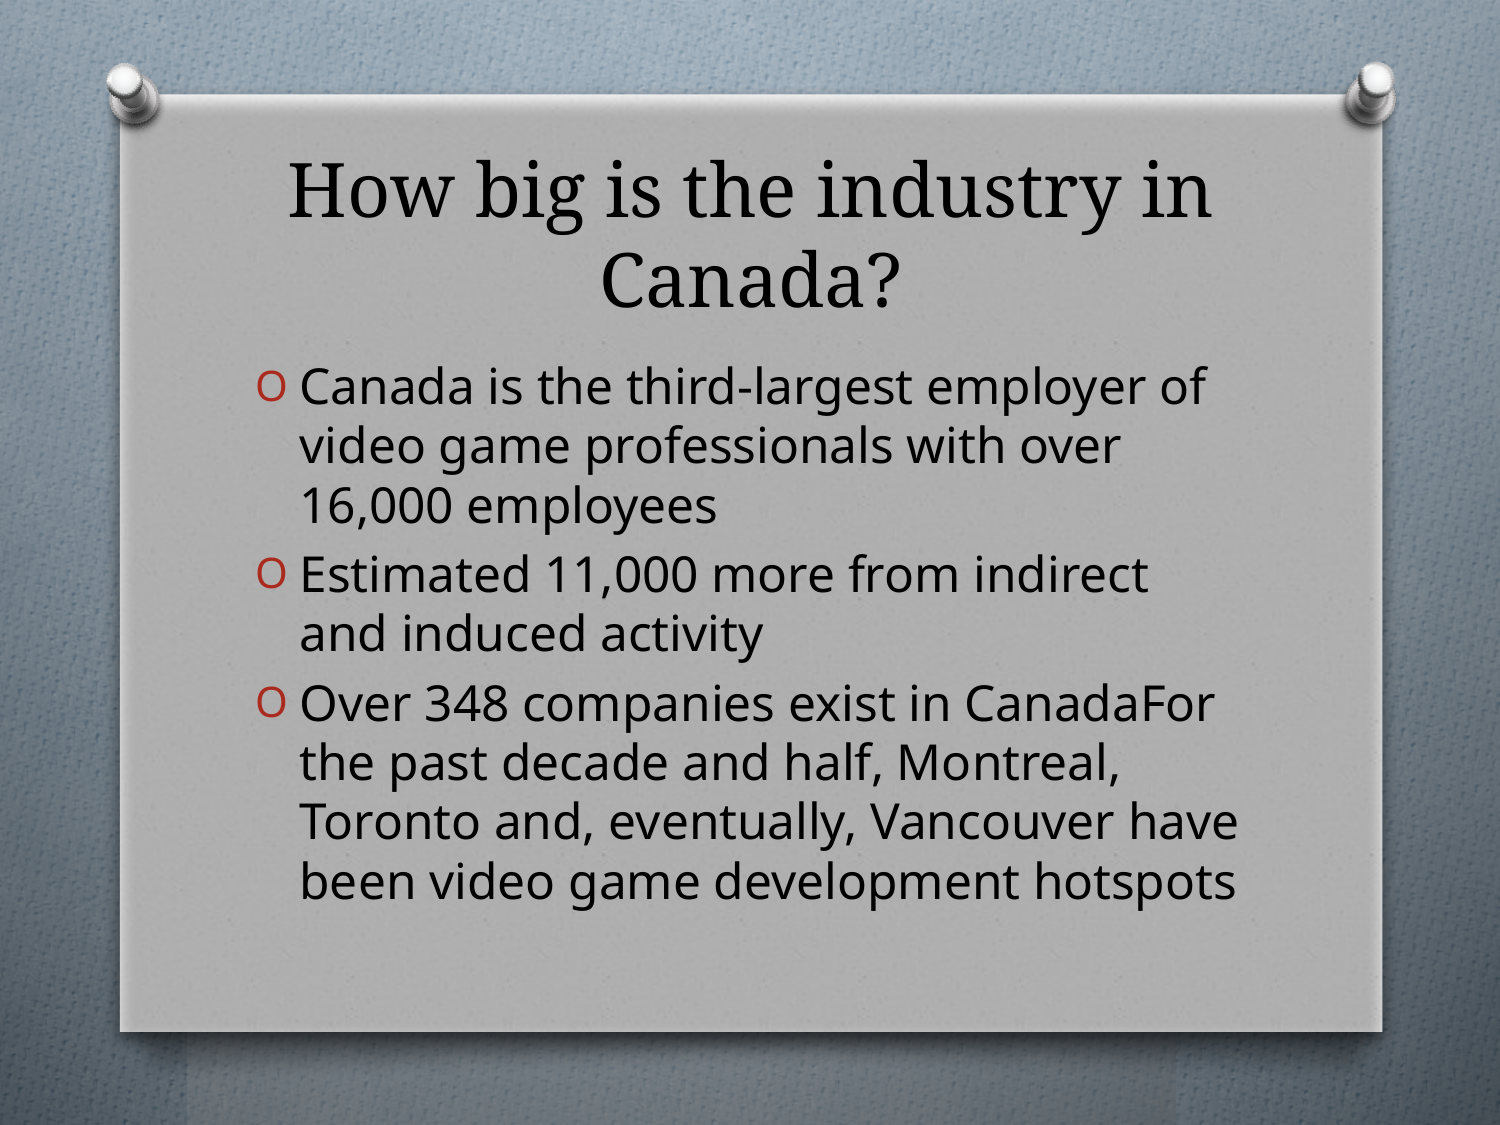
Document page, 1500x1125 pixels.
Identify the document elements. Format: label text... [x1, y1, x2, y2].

title How big is the industry in Canada? [179, 134, 1323, 332]
list Canada is the third-largest employer of video game professionals with over 16,000 employees Estimated 11,000 more from indirect and induced activity Over 348 companies exist in CanadaFor the past decade and half, Montreal, Toronto and, eventually, Vancouver have been video game development hotspots [240, 347, 1257, 939]
picture [1317, 35, 1439, 156]
picture [75, 29, 198, 153]
